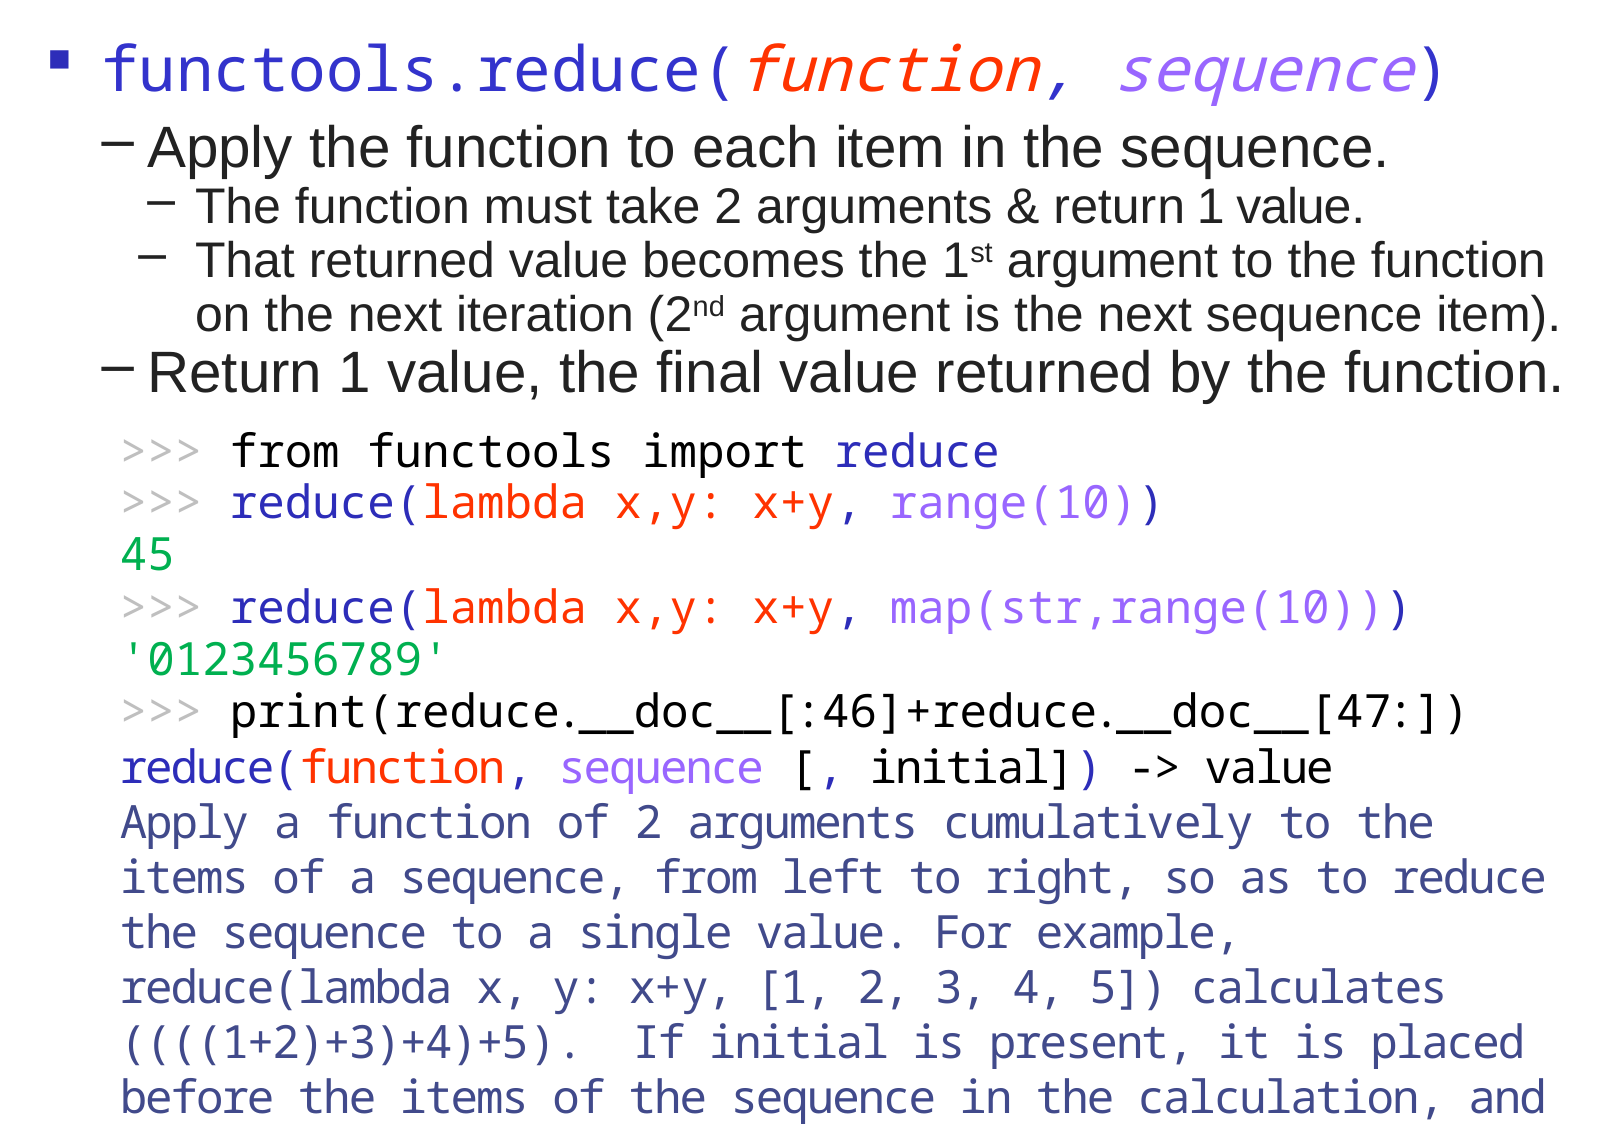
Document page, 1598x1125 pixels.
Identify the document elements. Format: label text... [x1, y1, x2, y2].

text_box >>> from functools import reduce >>> reduce(lambda x,y: x+y, range(10)) 45 >>> reduce(lambda x,y: x+y, map(str,range(10))) '0123456789' >>> print(reduce.__doc__[:46]+reduce.__doc__[47:]) reduce(function, sequence [, initial]) -> value Apply a function of 2 arguments cumulatively to the items of a sequence, from left to right, so as to reduce the sequence to a single value. For example, reduce(lambda x, y: x+y, [1, 2, 3, 4, 5]) calculates ((((1+2)+3)+4)+5). If initial is present, it is placed before the items of the sequence in the calculation, and serves as a default [104, 414, 1567, 1125]
text_box functools.reduce(function, sequence) Apply the function to each item in the sequence. The function must take 2 arguments & return 1 value. That returned value becomes the 1st argument to the function on the next iteration (2nd argument is the next sequence item). Return 1 value, the final value returned by the function. [30, 29, 1592, 395]
